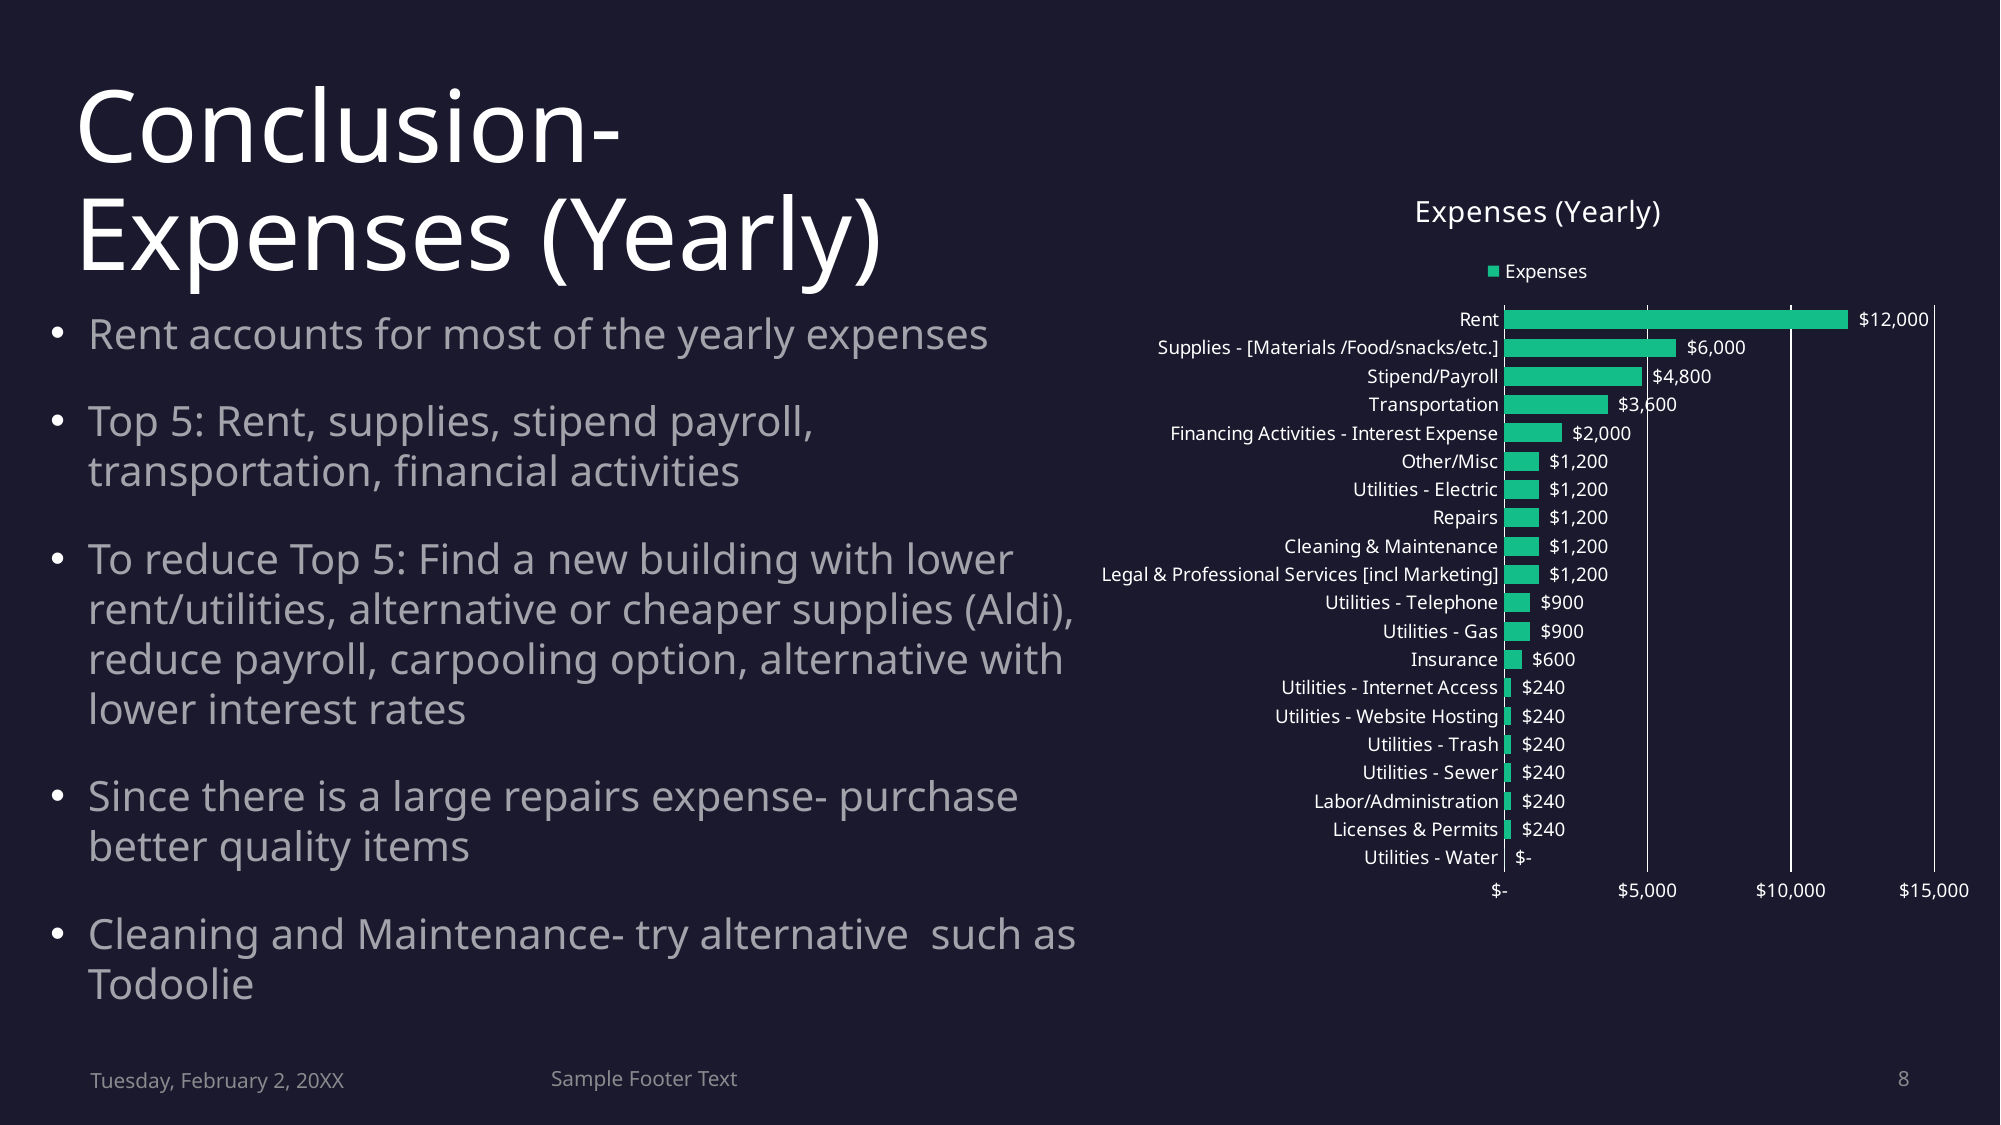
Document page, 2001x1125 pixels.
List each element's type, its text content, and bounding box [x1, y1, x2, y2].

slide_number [90, 1068, 522, 1093]
title Conclusion- Expenses (Yearly) [74, 76, 1060, 307]
chart [1083, 159, 1993, 920]
list Rent accounts for most of the yearly expenses Top 5: Rent, supplies, stipend payroll, transportation, financial activities To reduce Top 5: Find a new building with lower rent/utilities, alternative or cheaper supplies (Aldi), reduce payroll, carpooling option, alternative with lower interest rates Since there is a large repairs expense- purchase better quality items Cleaning and Maintenance- try alternative such as Todoolie [50, 307, 1084, 1068]
slide_number 8 [1632, 1067, 1910, 1093]
footer Sample Footer Text [551, 1067, 1598, 1093]
